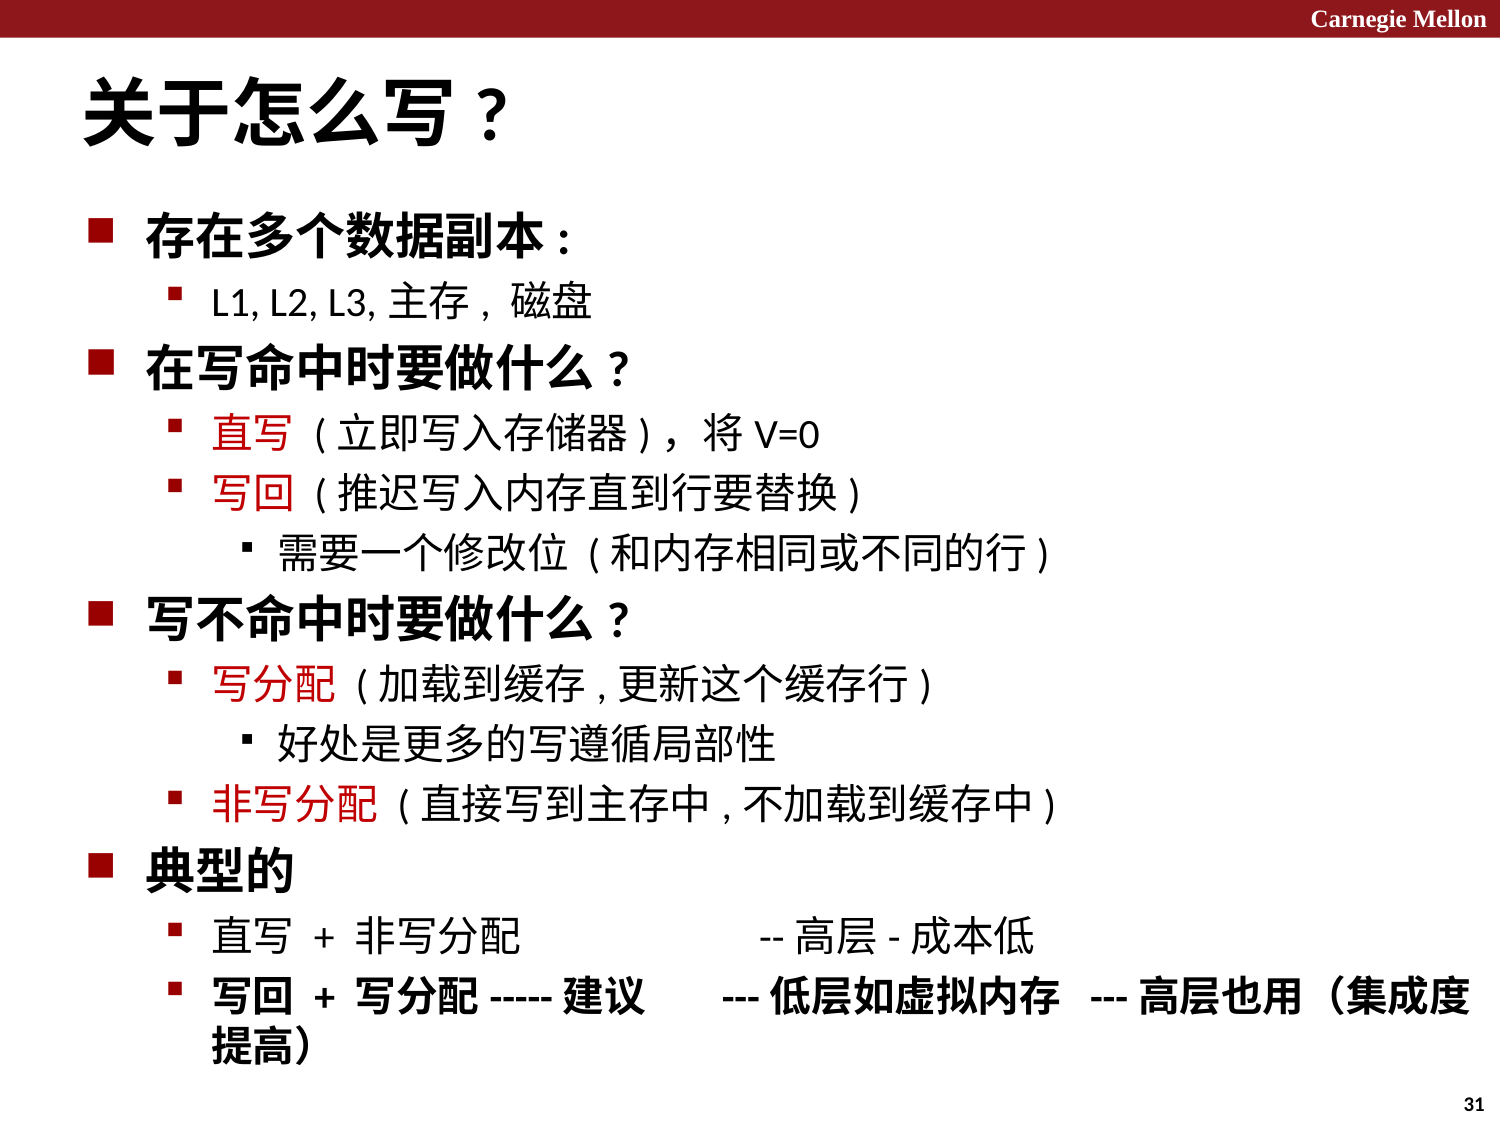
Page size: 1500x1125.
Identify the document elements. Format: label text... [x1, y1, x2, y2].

title 关于怎么写? [79, 65, 703, 254]
text_box 存在多个数据副本: L1, L2, L3,主存, 磁盘 在写命中时要做什么? 直写 (立即写入存储器)，将V=0 写回 (推迟写入内存直到行要替换) 需要一个修改位 (和内存相同或不同的行) 写不命中时要做什么? 写分配 (加载到缓存,更新这个缓存行) 好处是更多的写遵循局部性 非写分配 (直接写到主存中,不加载到缓存中) 典型的 直写 + 非写分配 --高层-成本低 写回 + 写分配-----建议 ---低层如虚拟内存 ---高层也用（集成度提高） [87, 204, 1500, 1071]
slide_number 31 [1459, 1093, 1489, 1125]
text_box Carnegie Mellon [1308, 2, 1492, 33]
